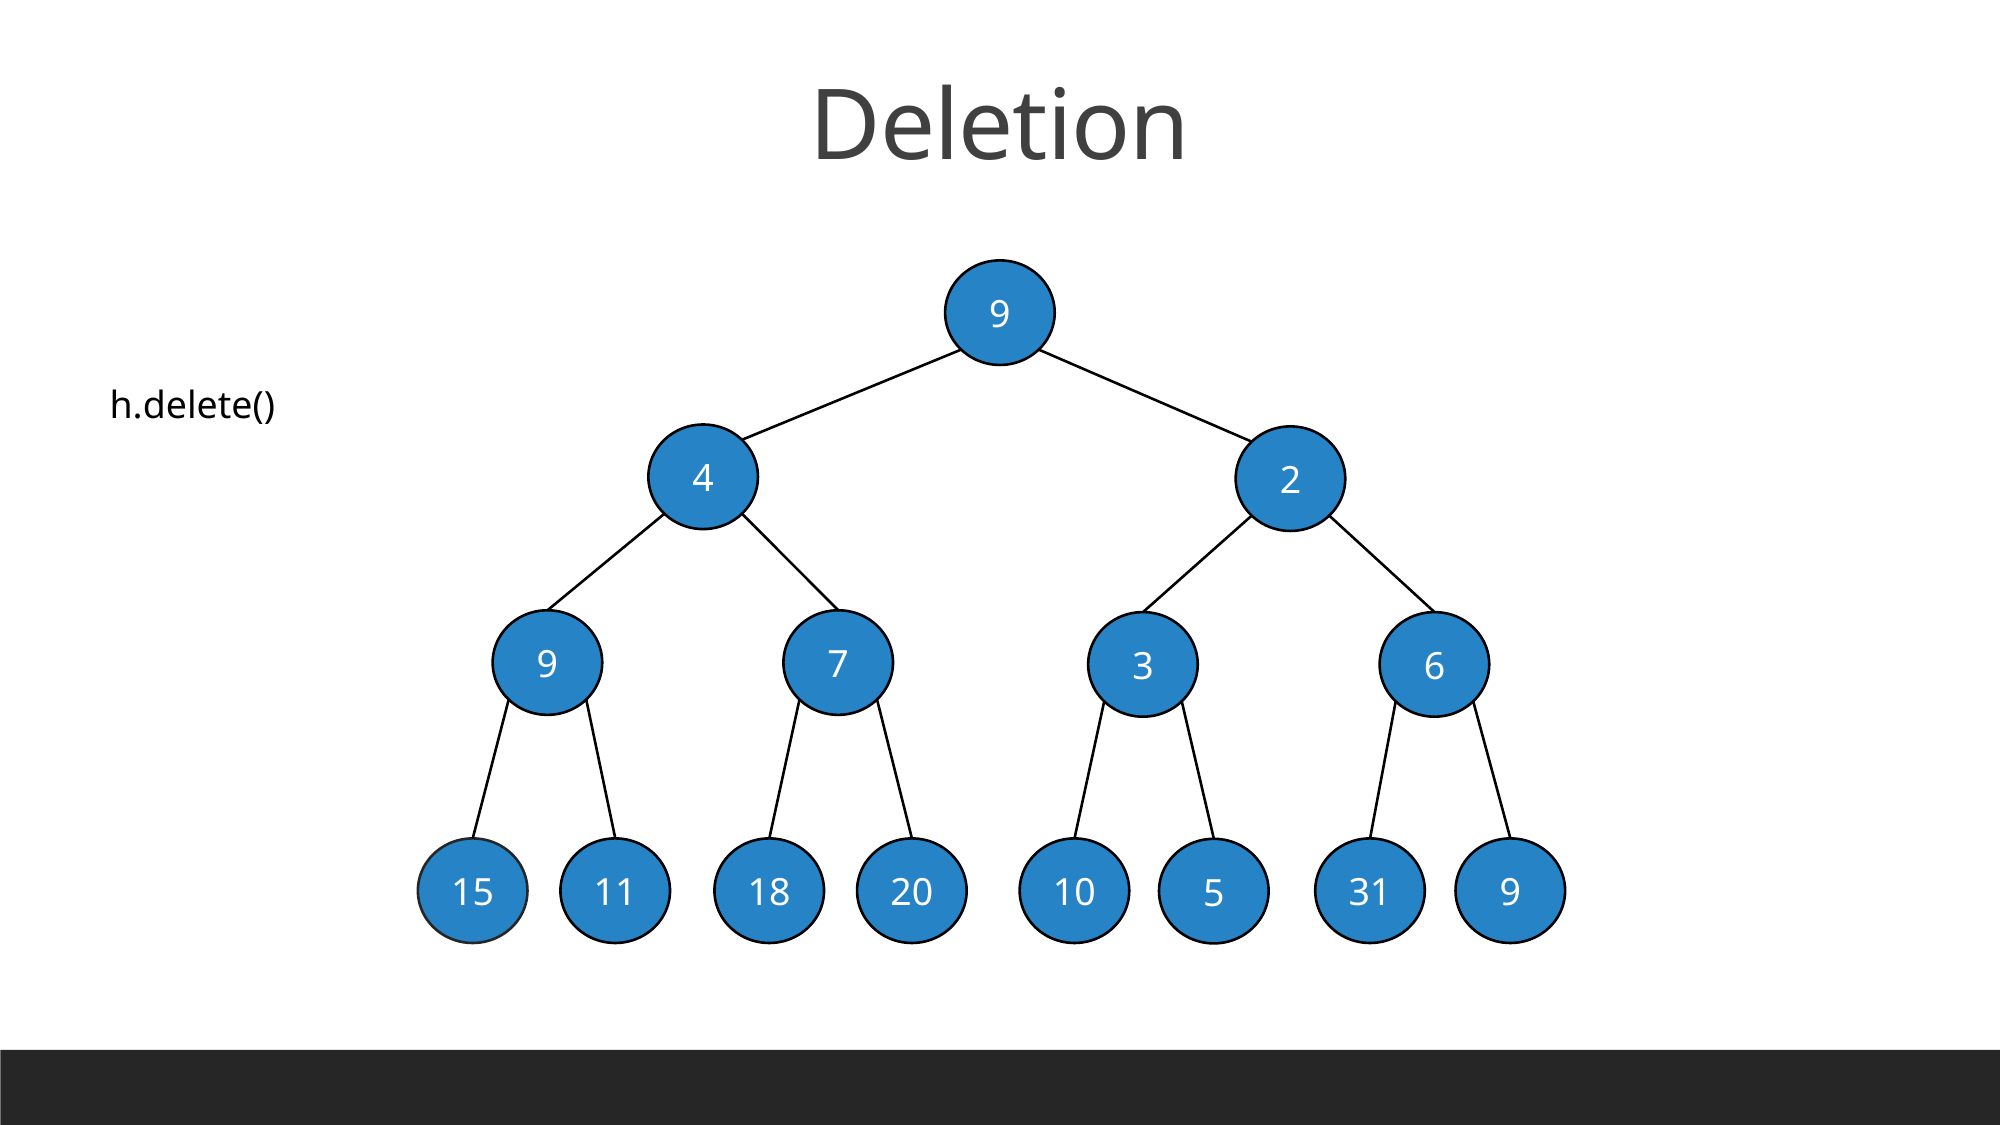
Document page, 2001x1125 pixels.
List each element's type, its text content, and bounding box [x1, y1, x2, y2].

text_box 5 [1157, 838, 1270, 945]
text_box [1142, 515, 1253, 613]
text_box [585, 698, 616, 839]
text_box 9 [1454, 837, 1567, 945]
text_box 6 [1378, 611, 1491, 718]
text_box 7 [782, 609, 895, 717]
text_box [1328, 515, 1435, 613]
text_box 15 [416, 837, 529, 945]
text_box 20 [855, 838, 968, 945]
text_box 18 [713, 837, 826, 945]
text_box Deletion [758, 67, 1241, 197]
text_box 4 [647, 423, 760, 531]
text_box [1038, 349, 1253, 443]
text_box 9 [491, 609, 604, 717]
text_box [546, 513, 665, 611]
text_box 31 [1313, 837, 1427, 945]
text_box 10 [1018, 837, 1131, 945]
text_box 3 [1086, 610, 1200, 718]
text_box 2 [1234, 425, 1347, 533]
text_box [1074, 700, 1105, 839]
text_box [741, 513, 839, 611]
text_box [472, 698, 510, 839]
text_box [1369, 700, 1397, 839]
text_box 11 [559, 837, 672, 945]
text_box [768, 698, 800, 839]
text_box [1181, 700, 1215, 840]
text_box h.delete() [94, 373, 291, 433]
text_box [741, 349, 962, 441]
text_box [876, 698, 913, 839]
text_box 9 [943, 259, 1057, 367]
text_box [1472, 700, 1511, 839]
